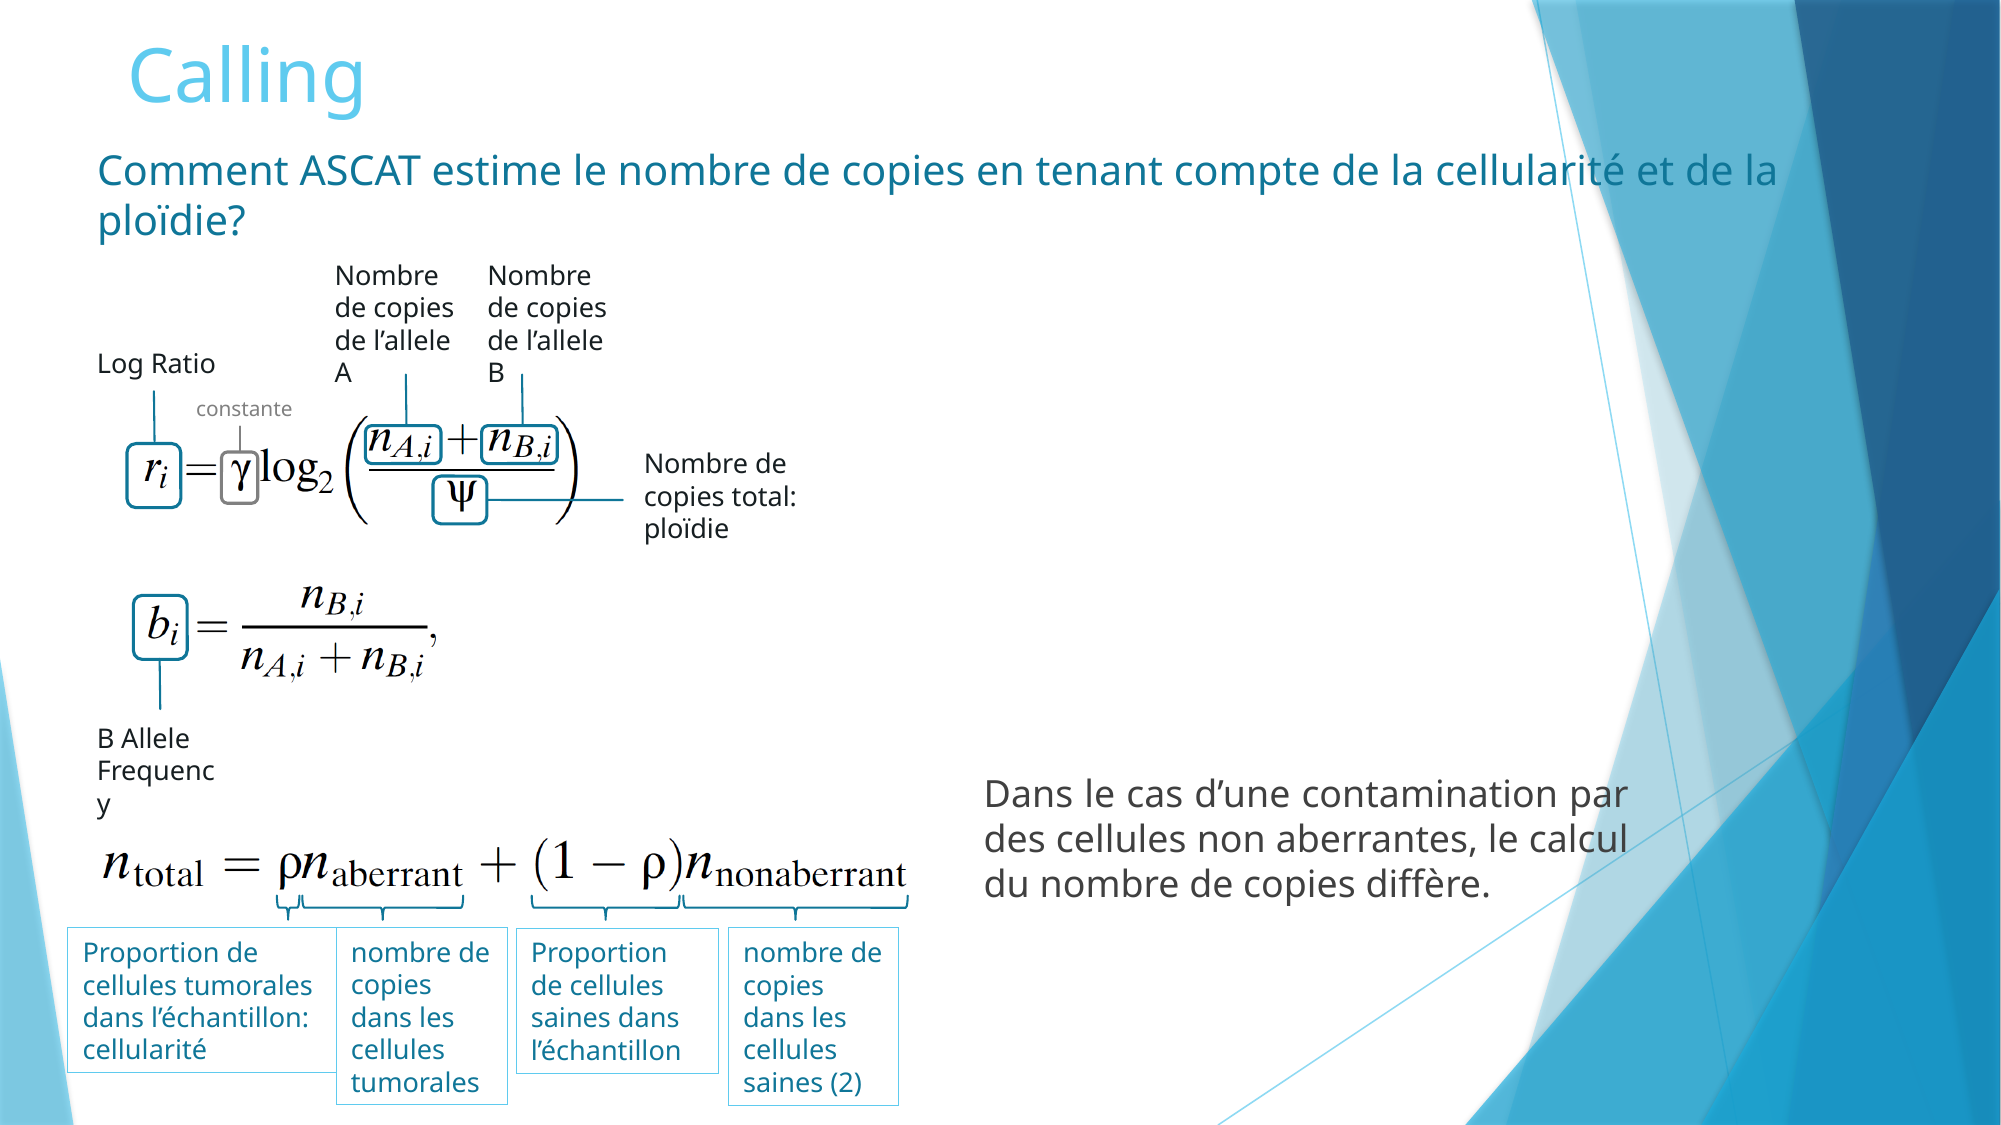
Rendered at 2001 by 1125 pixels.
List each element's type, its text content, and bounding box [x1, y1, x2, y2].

picture [102, 388, 629, 703]
text_box Log Ratio [82, 338, 241, 386]
text_box Nombre de copies de l’allele A [319, 251, 472, 387]
text_box Dans le cas d’une contamination par des cellules non aberrantes, le calcul du nombre de copies diffère. [968, 762, 1645, 1092]
text_box Nombre de copies total: ploïdie [632, 439, 829, 552]
text_box nombre de copies dans les cellules tumorales [336, 927, 508, 1105]
text_box B Allele Frequency [82, 713, 241, 817]
text_box Proportion de cellules tumorales dans l’échantillon: cellularité [67, 927, 336, 1073]
text_box Comment ASCAT estime le nombre de copies en tenant compte de la cellularité et de la ploïdie? [82, 137, 1798, 251]
text_box nombre de copies dans les cellules saines (2) [728, 927, 899, 1106]
text_box Proportion de cellules saines dans l’échantillon [516, 928, 719, 1074]
picture [81, 818, 912, 909]
text_box Nombre de copies de l’allele B [472, 251, 640, 396]
title Calling [112, 19, 1523, 137]
